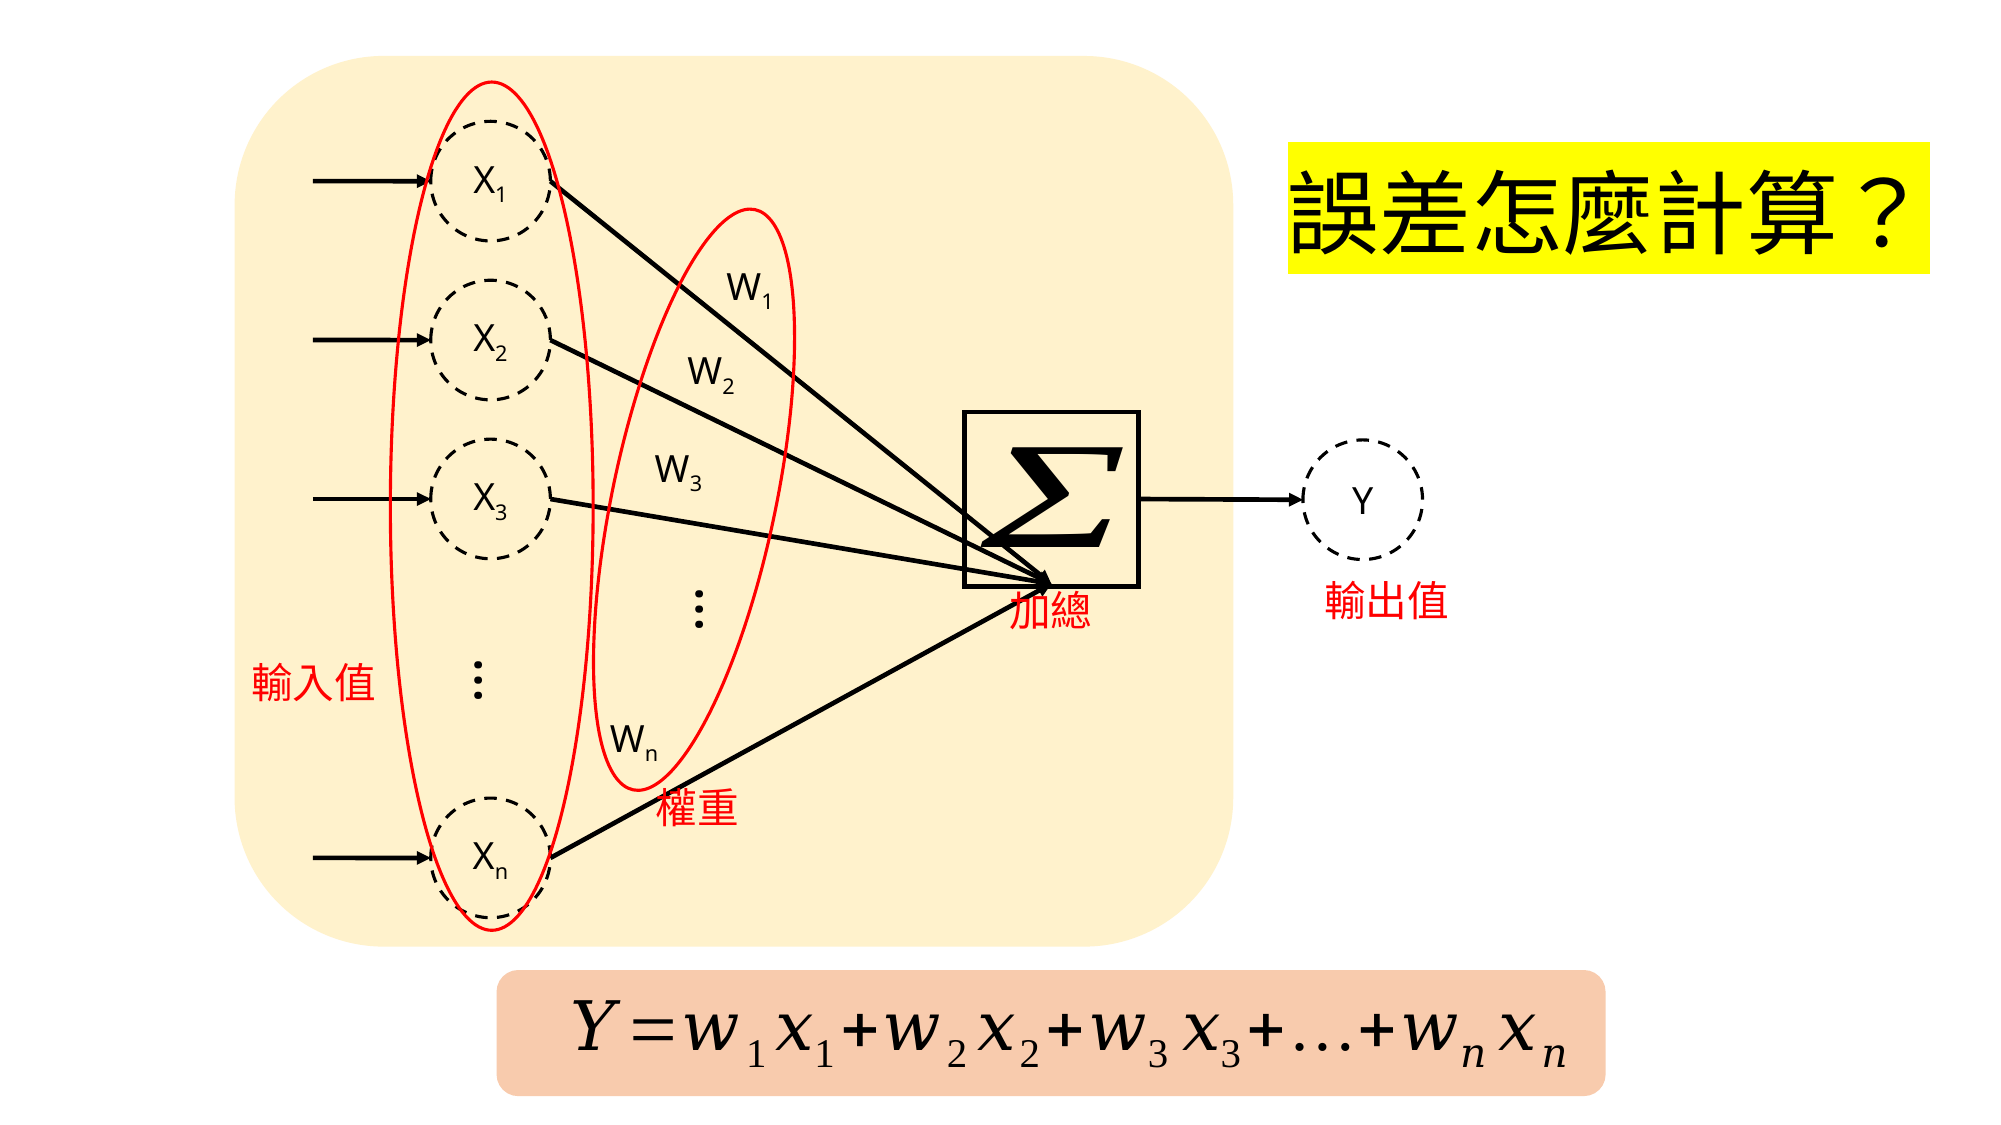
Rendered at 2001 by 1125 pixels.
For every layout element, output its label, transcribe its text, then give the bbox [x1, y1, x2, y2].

text_box 加總 [994, 577, 1108, 643]
text_box 輸出值 [1309, 567, 1465, 633]
text_box [389, 80, 558, 932]
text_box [550, 340, 967, 498]
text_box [550, 498, 967, 858]
title 誤差怎麼計算？ [1272, 109, 1988, 327]
text_box 輸入值 [236, 648, 392, 714]
text_box [234, 55, 1234, 947]
text_box Y [1301, 438, 1424, 561]
text_box Xn [429, 850, 458, 909]
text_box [550, 181, 967, 340]
text_box Xn [529, 860, 552, 905]
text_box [497, 971, 1605, 1096]
